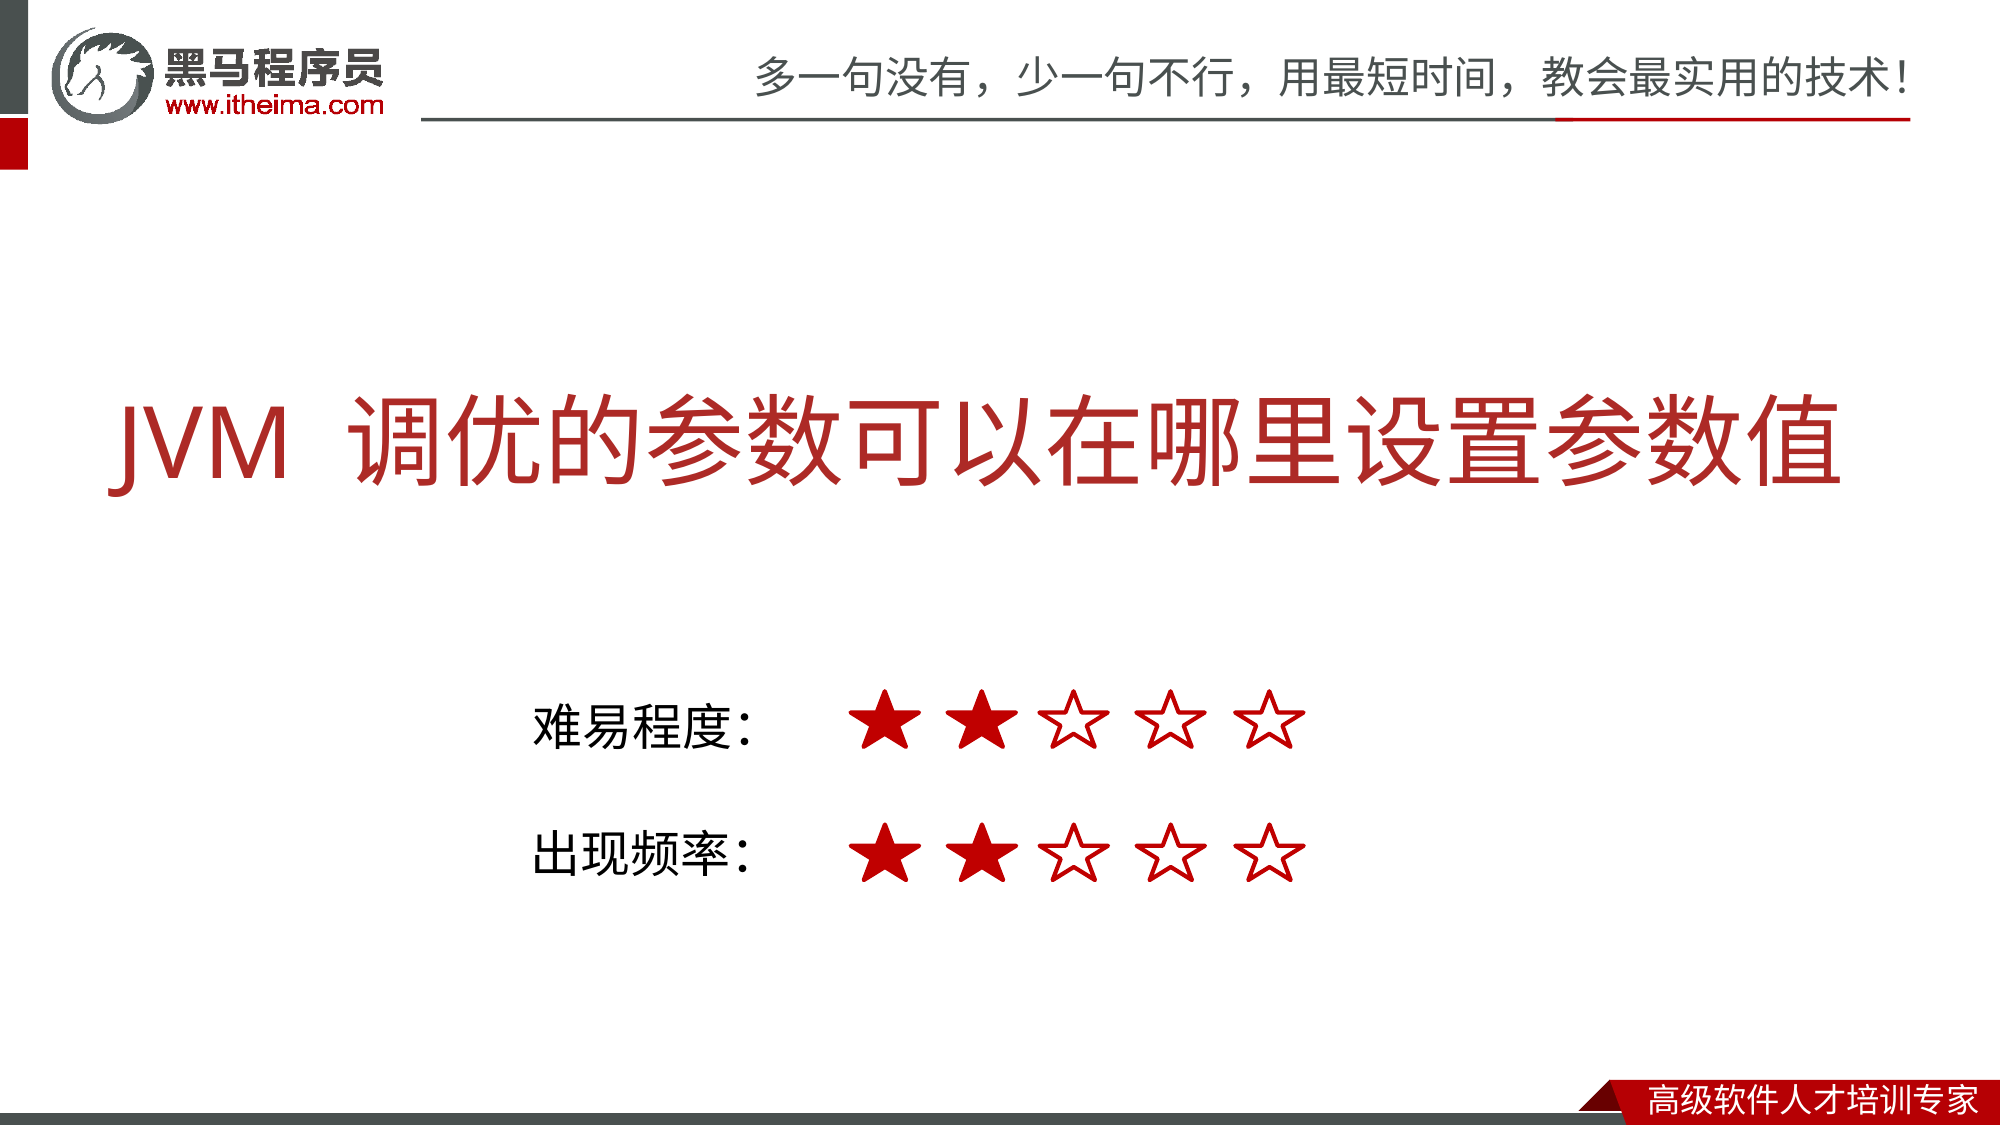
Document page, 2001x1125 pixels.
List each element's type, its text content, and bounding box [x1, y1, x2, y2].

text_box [850, 690, 1304, 748]
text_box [850, 824, 1304, 881]
text_box JVM 调优的参数可以在哪里设置参数值 [102, 336, 1930, 541]
text_box 出现频率： [515, 793, 827, 911]
title 难易程度： [518, 669, 830, 781]
picture [50, 26, 384, 125]
